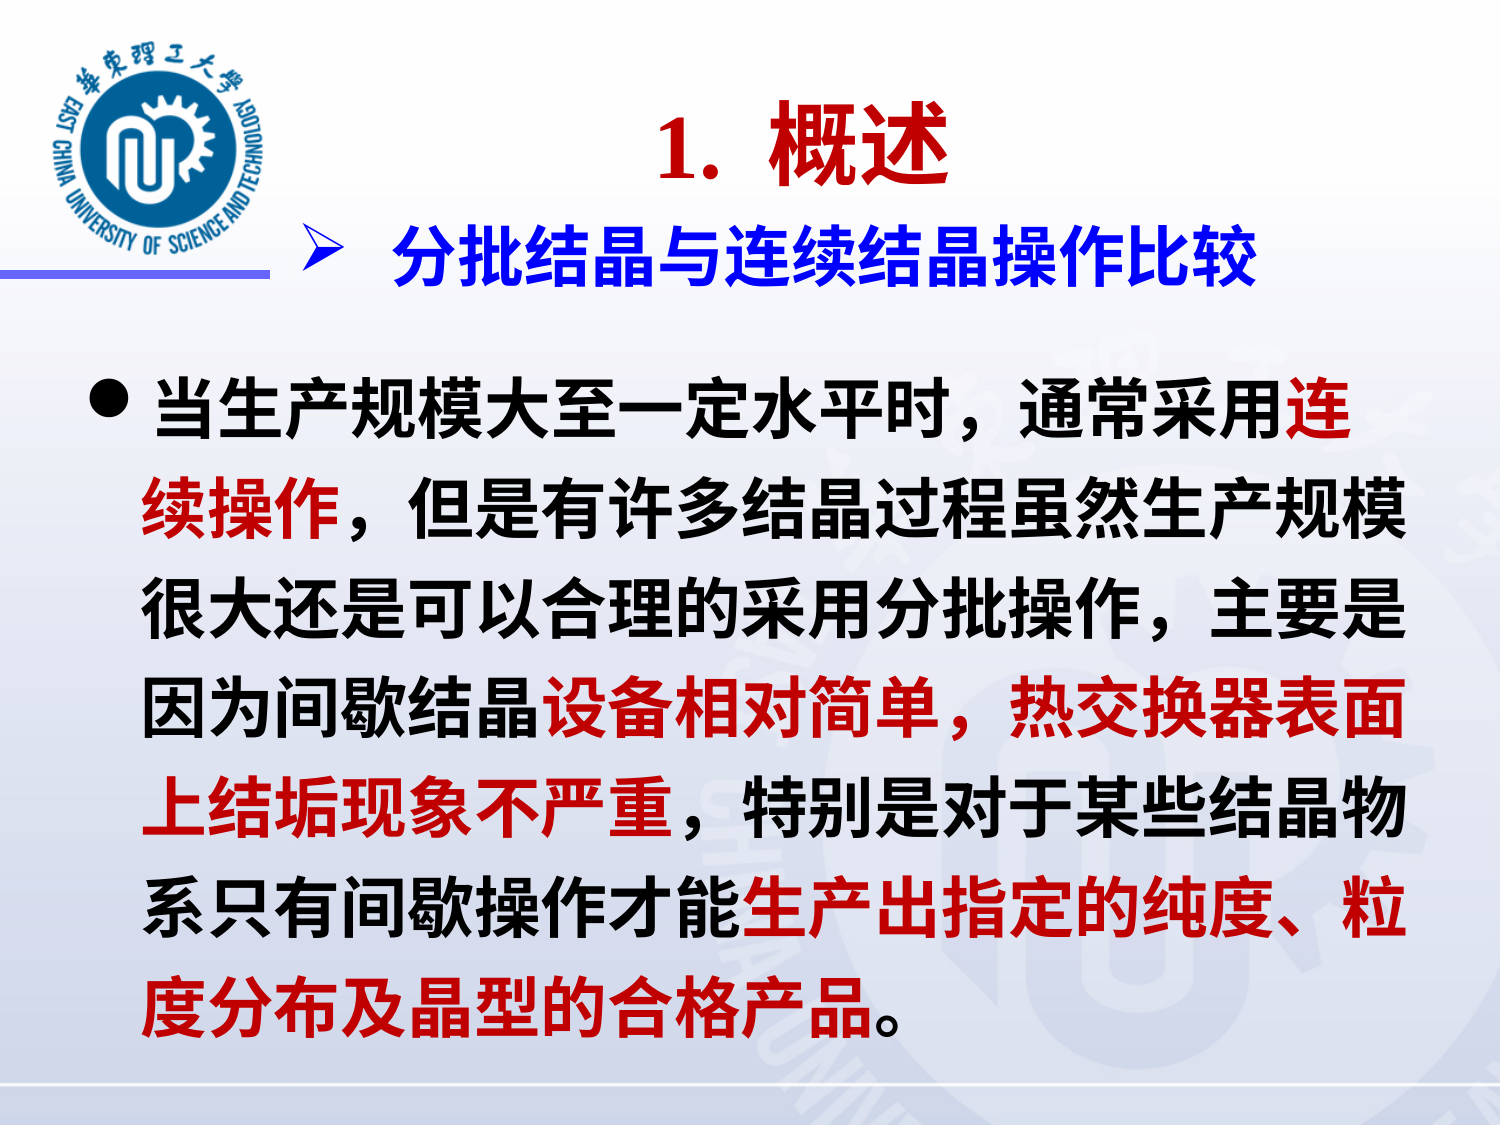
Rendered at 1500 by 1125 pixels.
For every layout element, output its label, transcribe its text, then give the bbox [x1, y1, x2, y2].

list 当生产规模大至一定水平时，通常采用连续操作，但是有许多结晶过程虽然生产规模很大还是可以合理的采用分批操作，主要是因为间歇结晶设备相对简单，热交换器表面上结垢现象不严重，特别是对于某些结晶物系只有间歇操作才能生产出指定的纯度、粒度分布及晶型的合格产品。 [69, 339, 1431, 923]
picture [0, 0, 1500, 1125]
text_box 1. 概述 [293, 79, 1290, 205]
text_box 分批结晶与连续结晶操作比较 [282, 201, 1426, 309]
